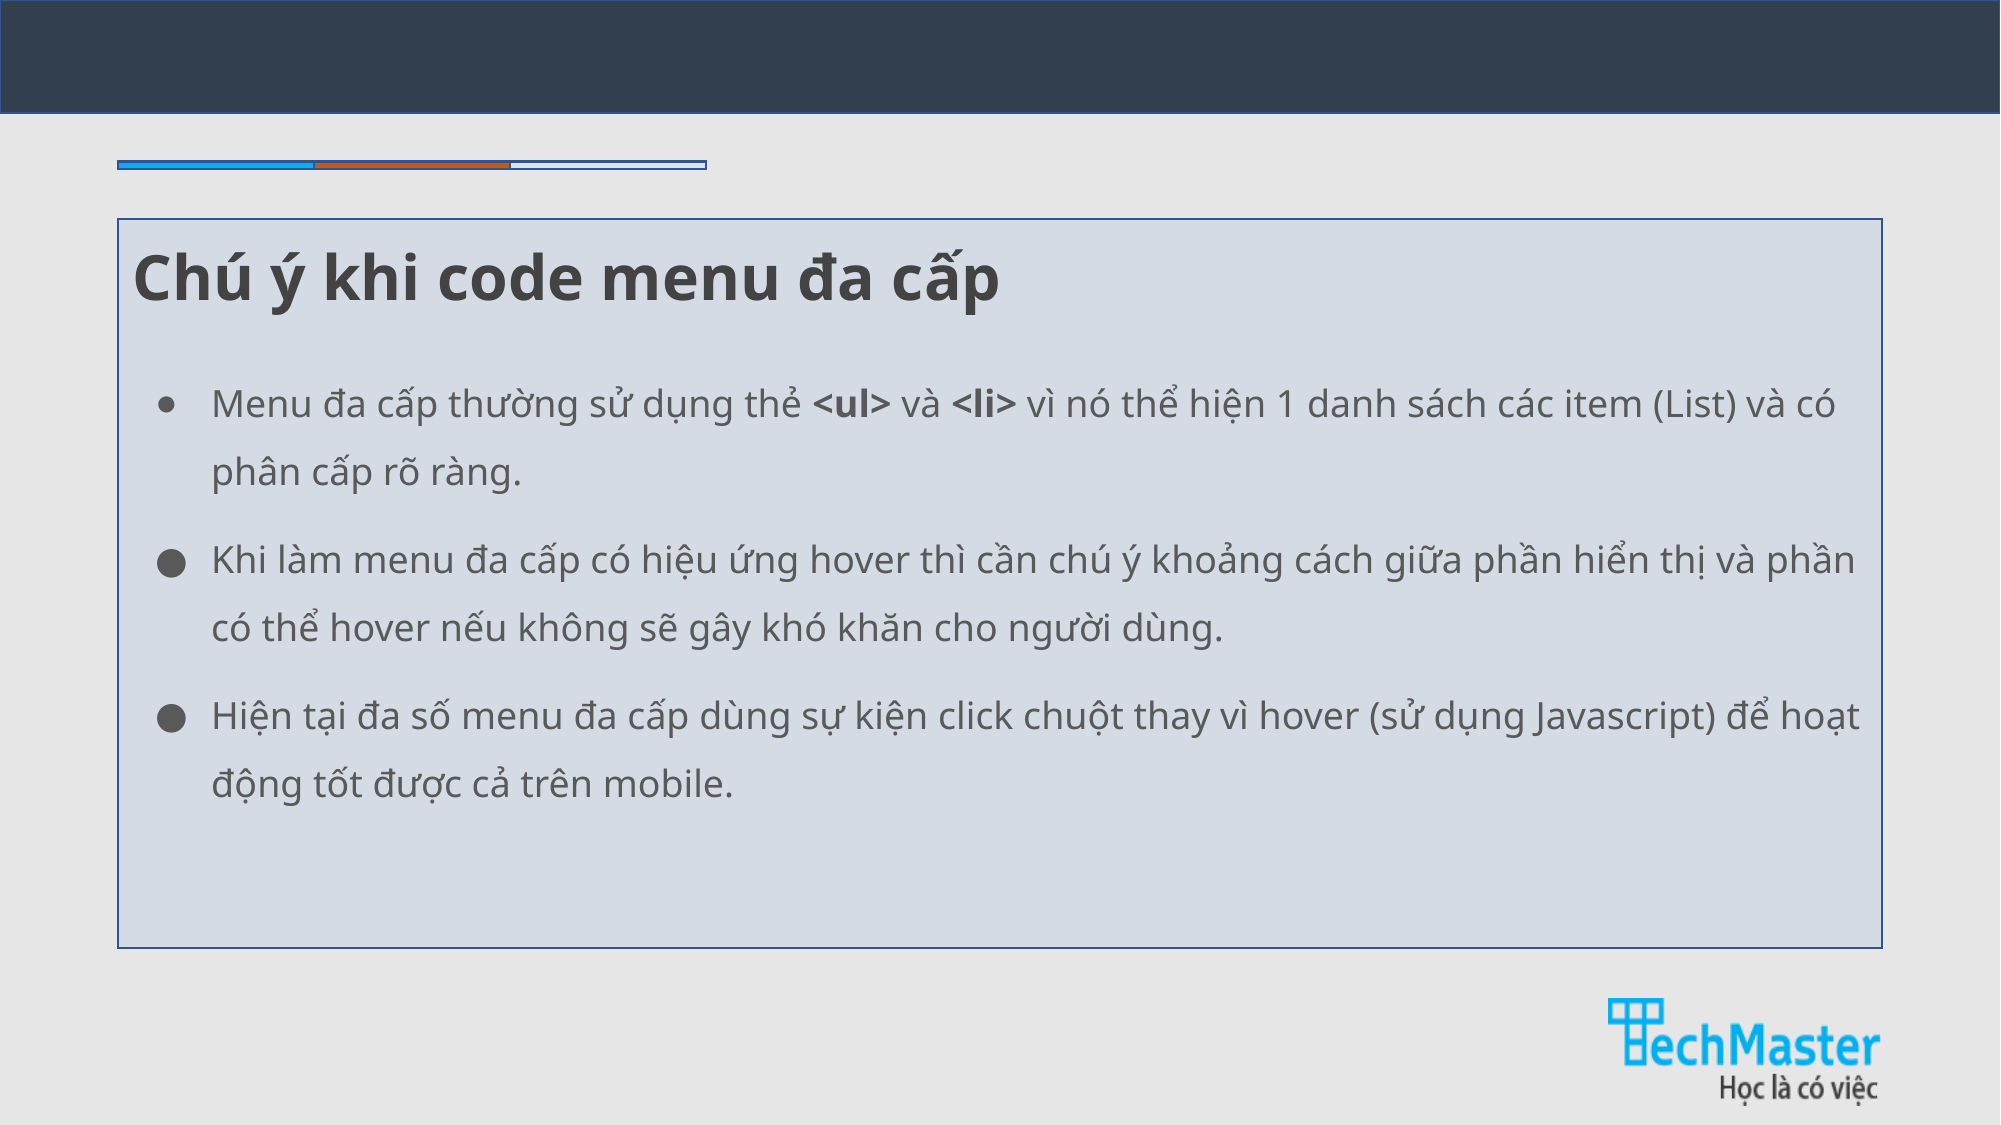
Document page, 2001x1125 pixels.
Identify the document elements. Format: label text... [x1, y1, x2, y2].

picture [1629, 1045, 1642, 1060]
text_box [117, 322, 1883, 949]
text_box [0, 0, 2000, 113]
text_box [313, 161, 509, 169]
text_box [509, 161, 707, 169]
picture [1612, 1003, 1625, 1019]
text_box Menu đa cấp thường sử dụng thẻ <ul> và <li> vì nó thể hiện 1 danh sách các item (List) và có phân cấp rõ ràng. Khi làm menu đa cấp có hiệu ứng hover thì cần chú ý khoảng cách giữa phần hiển thị và phần có thể hover nếu không sẽ gây khó khăn cho người dùng. Hiện tại đa số menu đa cấp dùng sự kiện click chuột thay vì hover (sử dụng Javascript) để hoạt động tốt được cả trên mobile. [121, 350, 1886, 949]
text_box Chú ý khi code menu đa cấp [117, 230, 1883, 322]
text_box [117, 219, 1883, 230]
picture [1608, 998, 1883, 1106]
picture [1629, 1003, 1642, 1019]
picture [1629, 1024, 1642, 1039]
picture [1647, 1003, 1659, 1019]
text_box [117, 161, 313, 169]
